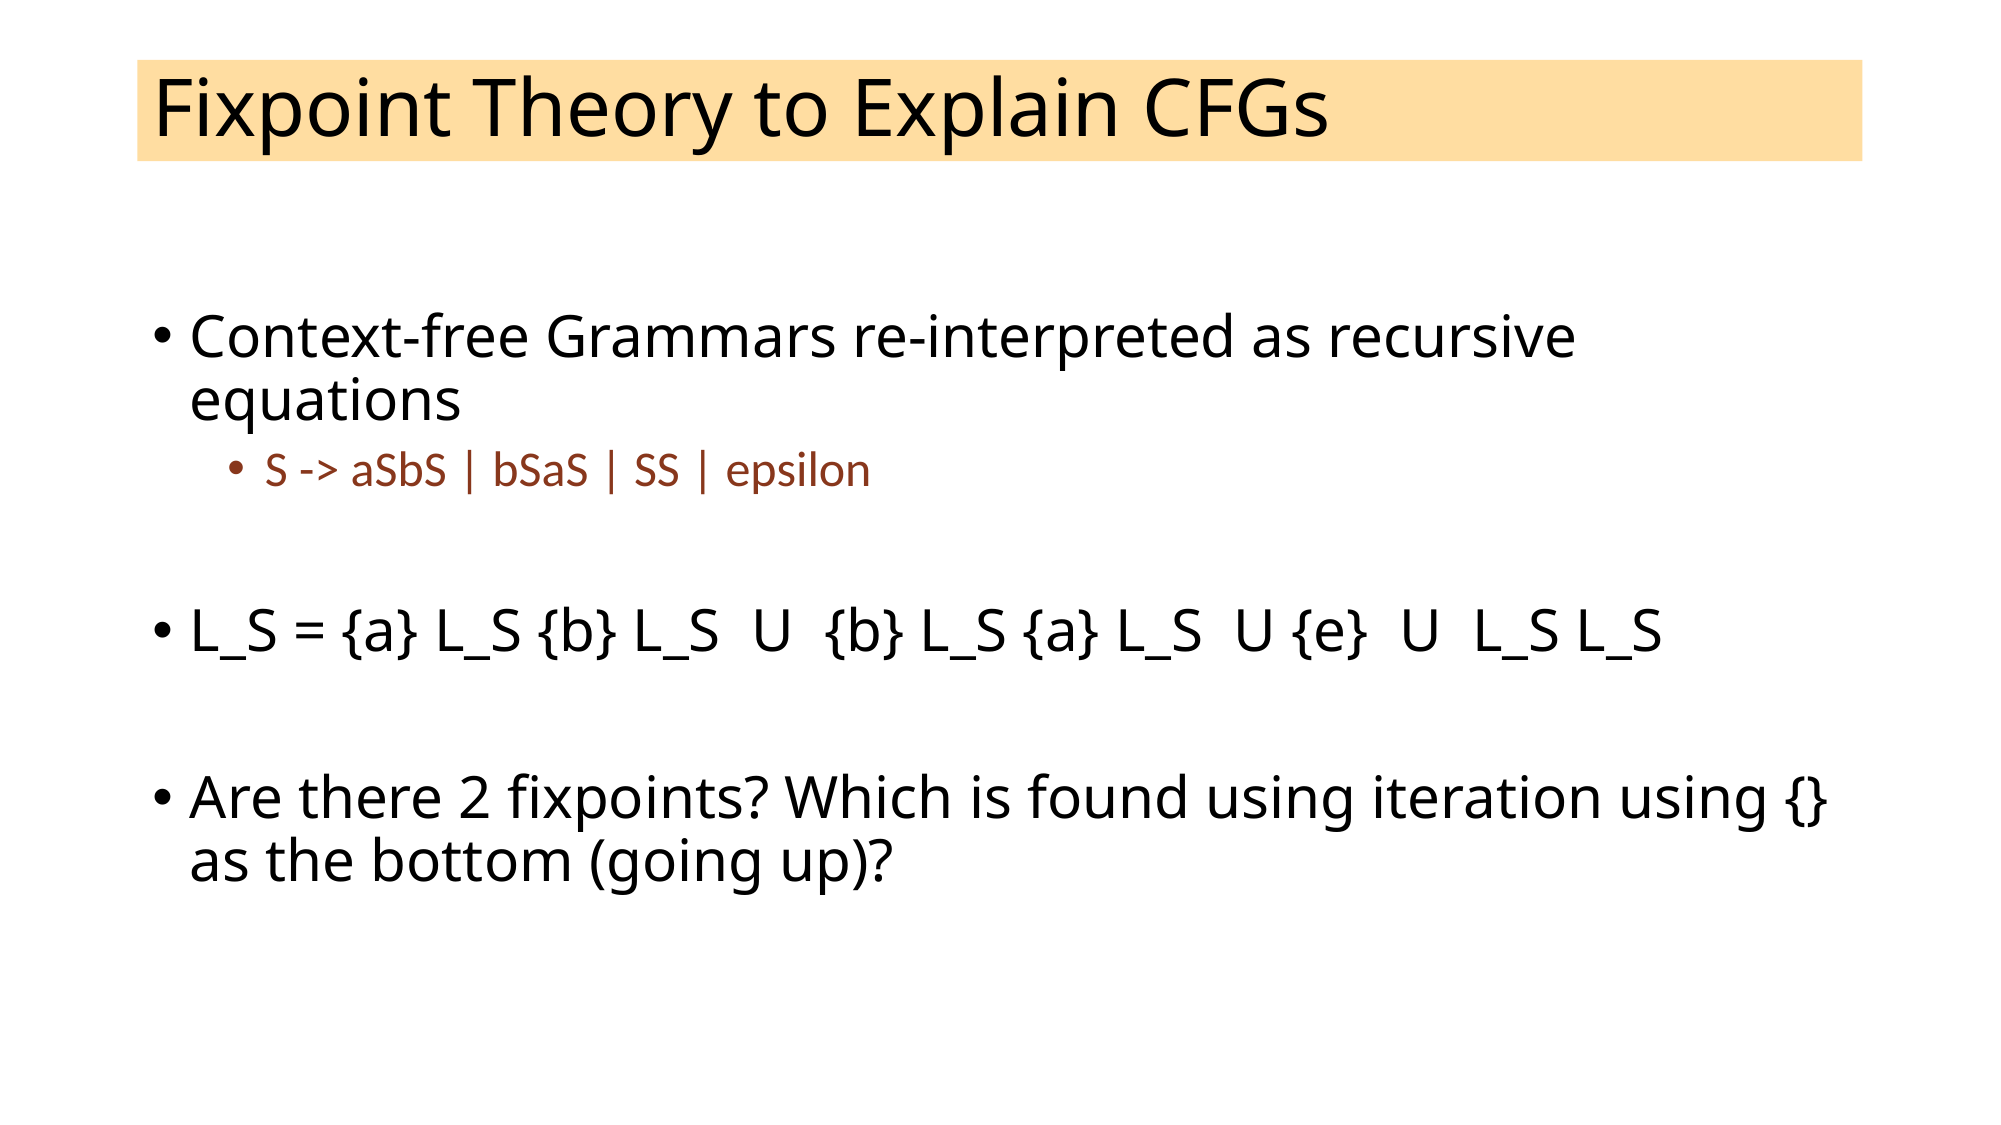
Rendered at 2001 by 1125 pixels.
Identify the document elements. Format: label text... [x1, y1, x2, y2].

list Context-free Grammars re-interpreted as recursive equations S -> aSbS | bSaS | SS | epsilon L_S = {a} L_S {b} L_S U {b} L_S {a} L_S U {e} U L_S L_S Are there 2 fixpoints? Which is found using iteration using {} as the bottom (going up)? [137, 299, 1863, 1014]
title Fixpoint Theory to Explain CFGs [137, 59, 1863, 162]
